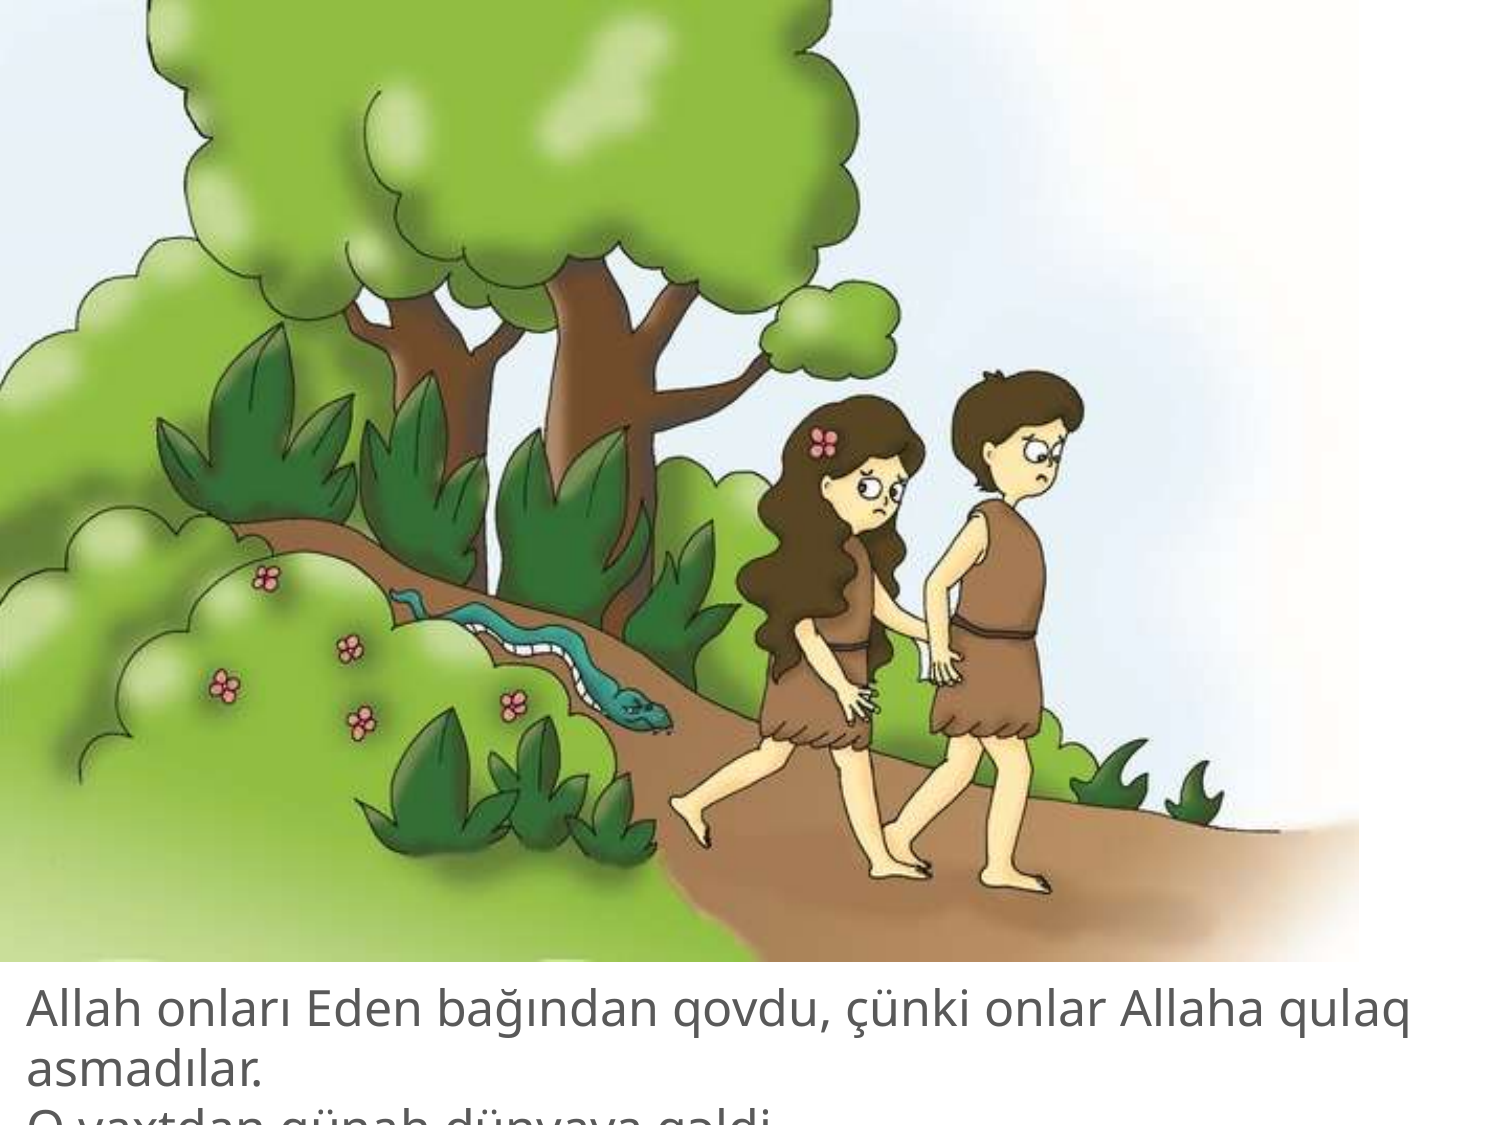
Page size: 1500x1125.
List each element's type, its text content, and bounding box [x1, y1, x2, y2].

text_box Allah onları Eden bağından qovdu, çünki onlar Allaha qulaq asmadılar. O vaxtdan günah dünyaya gəldi. [11, 969, 1498, 1125]
picture [0, 0, 1359, 962]
